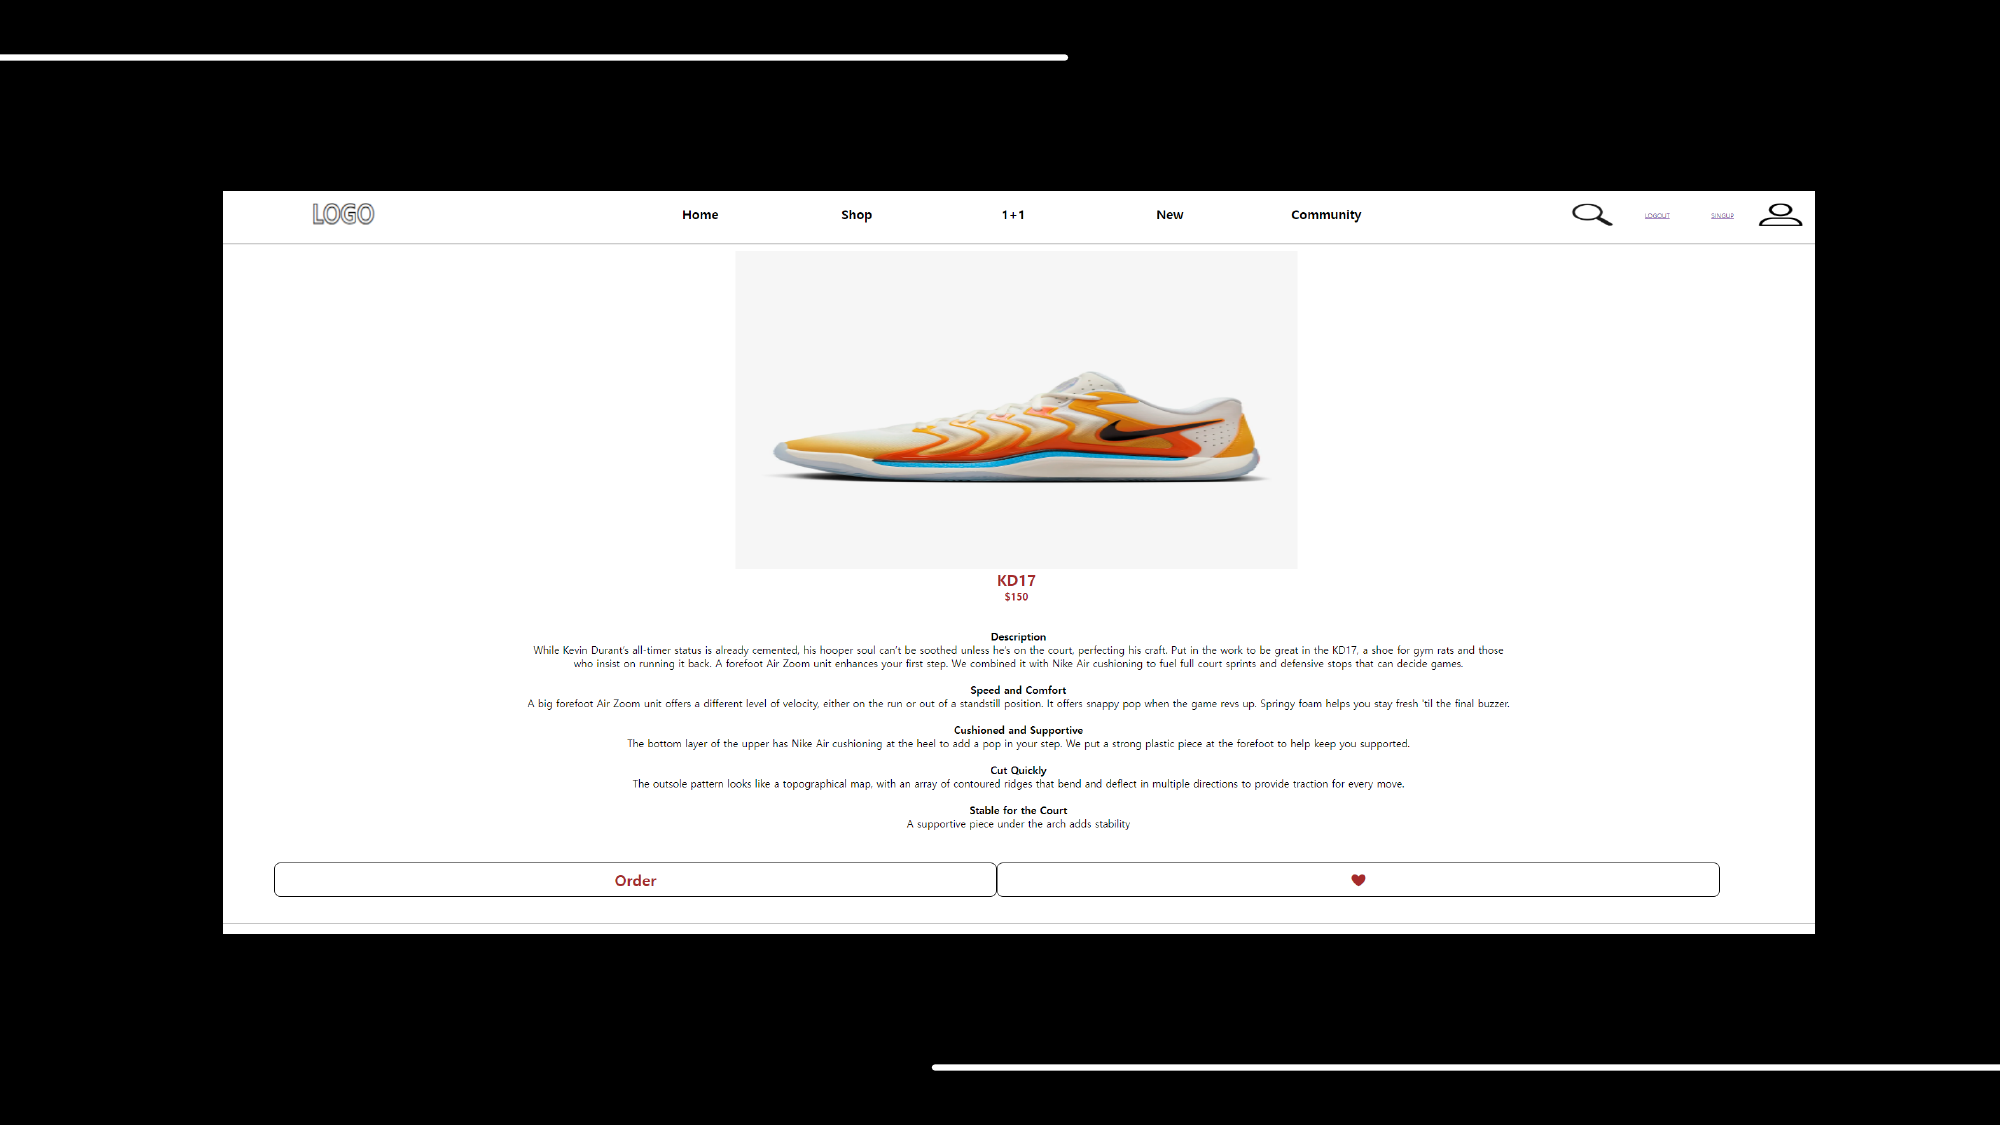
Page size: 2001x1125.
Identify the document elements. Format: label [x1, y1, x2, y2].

picture [223, 191, 1815, 934]
